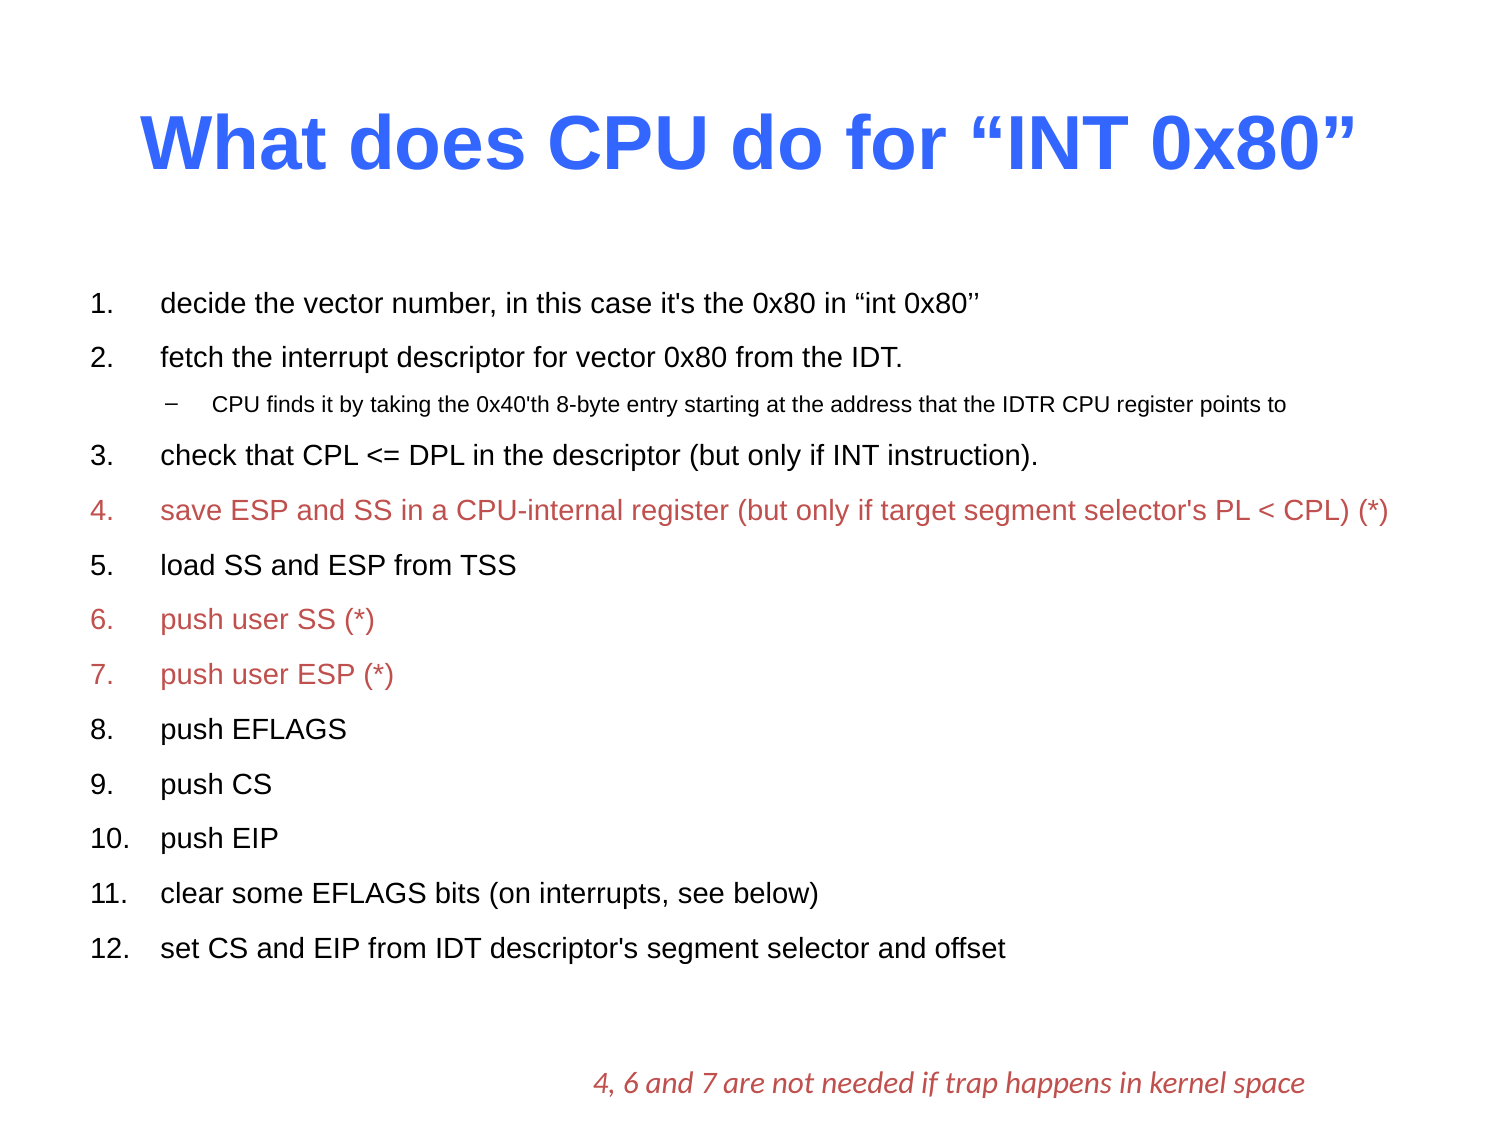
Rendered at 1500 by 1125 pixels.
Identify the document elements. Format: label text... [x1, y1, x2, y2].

text_box 4, 6 and 7 are not needed if trap happens in kernel space [357, 1054, 1322, 1107]
title What does CPU do for “INT 0x80” [75, 45, 1425, 233]
list decide the vector number, in this case it's the 0x80 in “int 0x80’’ fetch the interrupt descriptor for vector 0x80 from the IDT. CPU finds it by taking the 0x40'th 8-byte entry starting at the address that the IDTR CPU register points to check that CPL <= DPL in the descriptor (but only if INT instruction). save ESP and SS in a CPU-internal register (but only if target segment selector's PL < CPL) (*) load SS and ESP from TSS push user SS (*) push user ESP (*) push EFLAGS push CS push EIP clear some EFLAGS bits (on interrupts, see below) set CS and EIP from IDT descriptor's segment selector and offset [75, 262, 1425, 1005]
